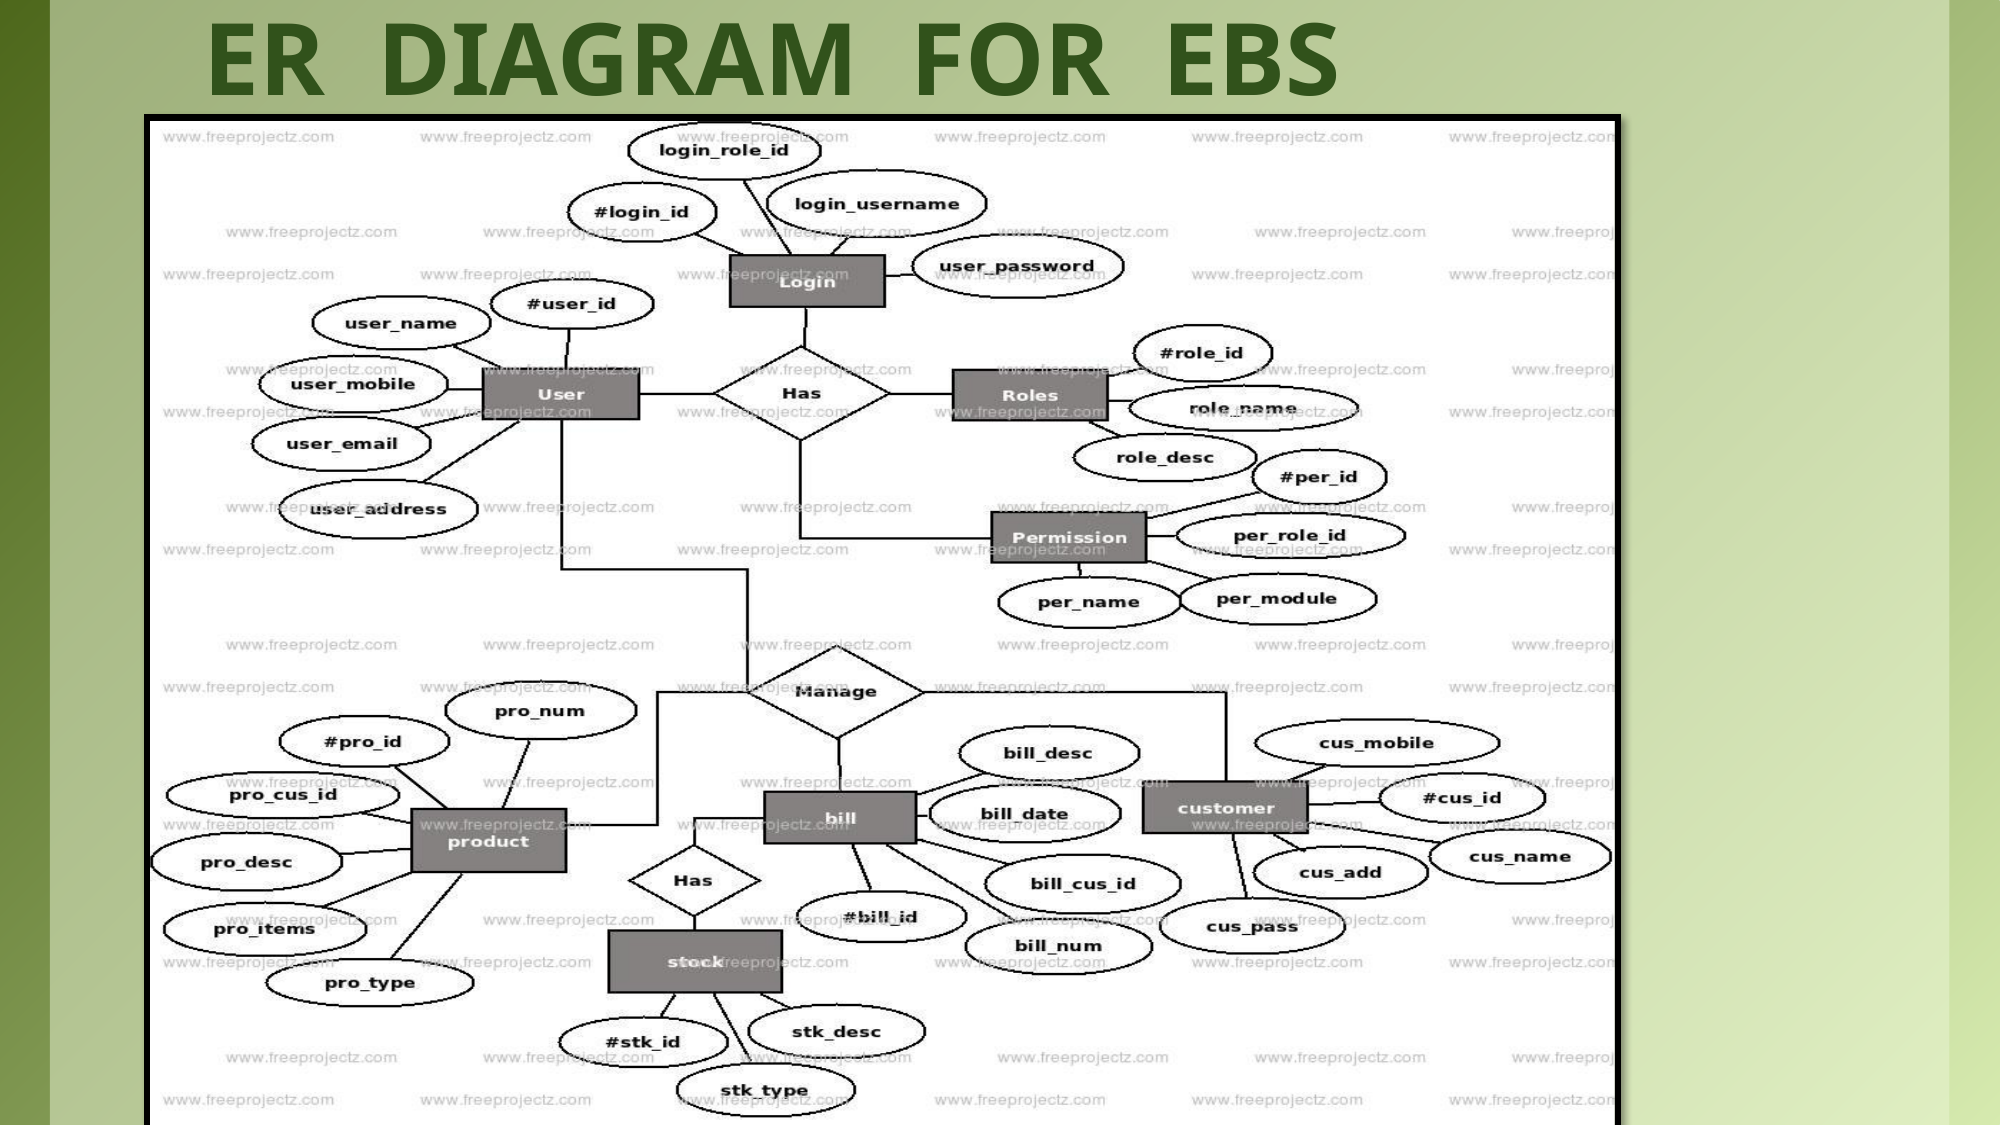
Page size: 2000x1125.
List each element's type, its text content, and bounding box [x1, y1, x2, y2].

title ER DIAGRAM FOR EBS [183, 12, 1850, 126]
picture [149, 120, 1615, 1125]
